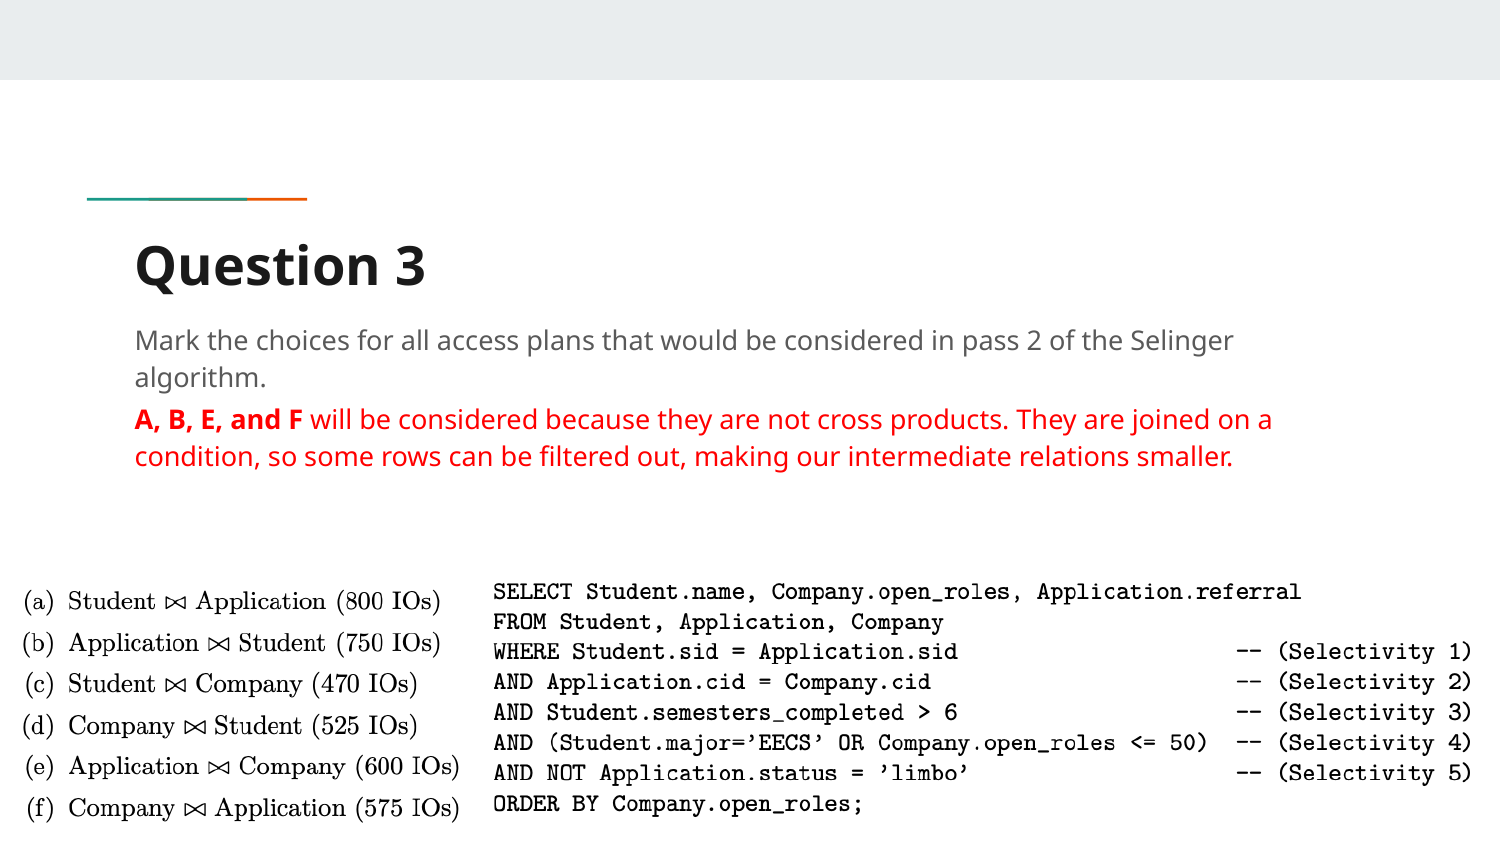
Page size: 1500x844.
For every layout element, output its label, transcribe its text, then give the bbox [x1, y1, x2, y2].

picture [475, 565, 1500, 839]
text_box A, B, E, and F will be considered because they are not cross products. They are joined on a condition, so some rows can be filtered out, making our intermediate relations smaller. [119, 382, 1357, 573]
title Question 3 [119, 216, 1381, 303]
list Mark the choices for all access plans that would be considered in pass 2 of the Selinger algorithm. [119, 303, 1381, 564]
picture [0, 565, 465, 839]
